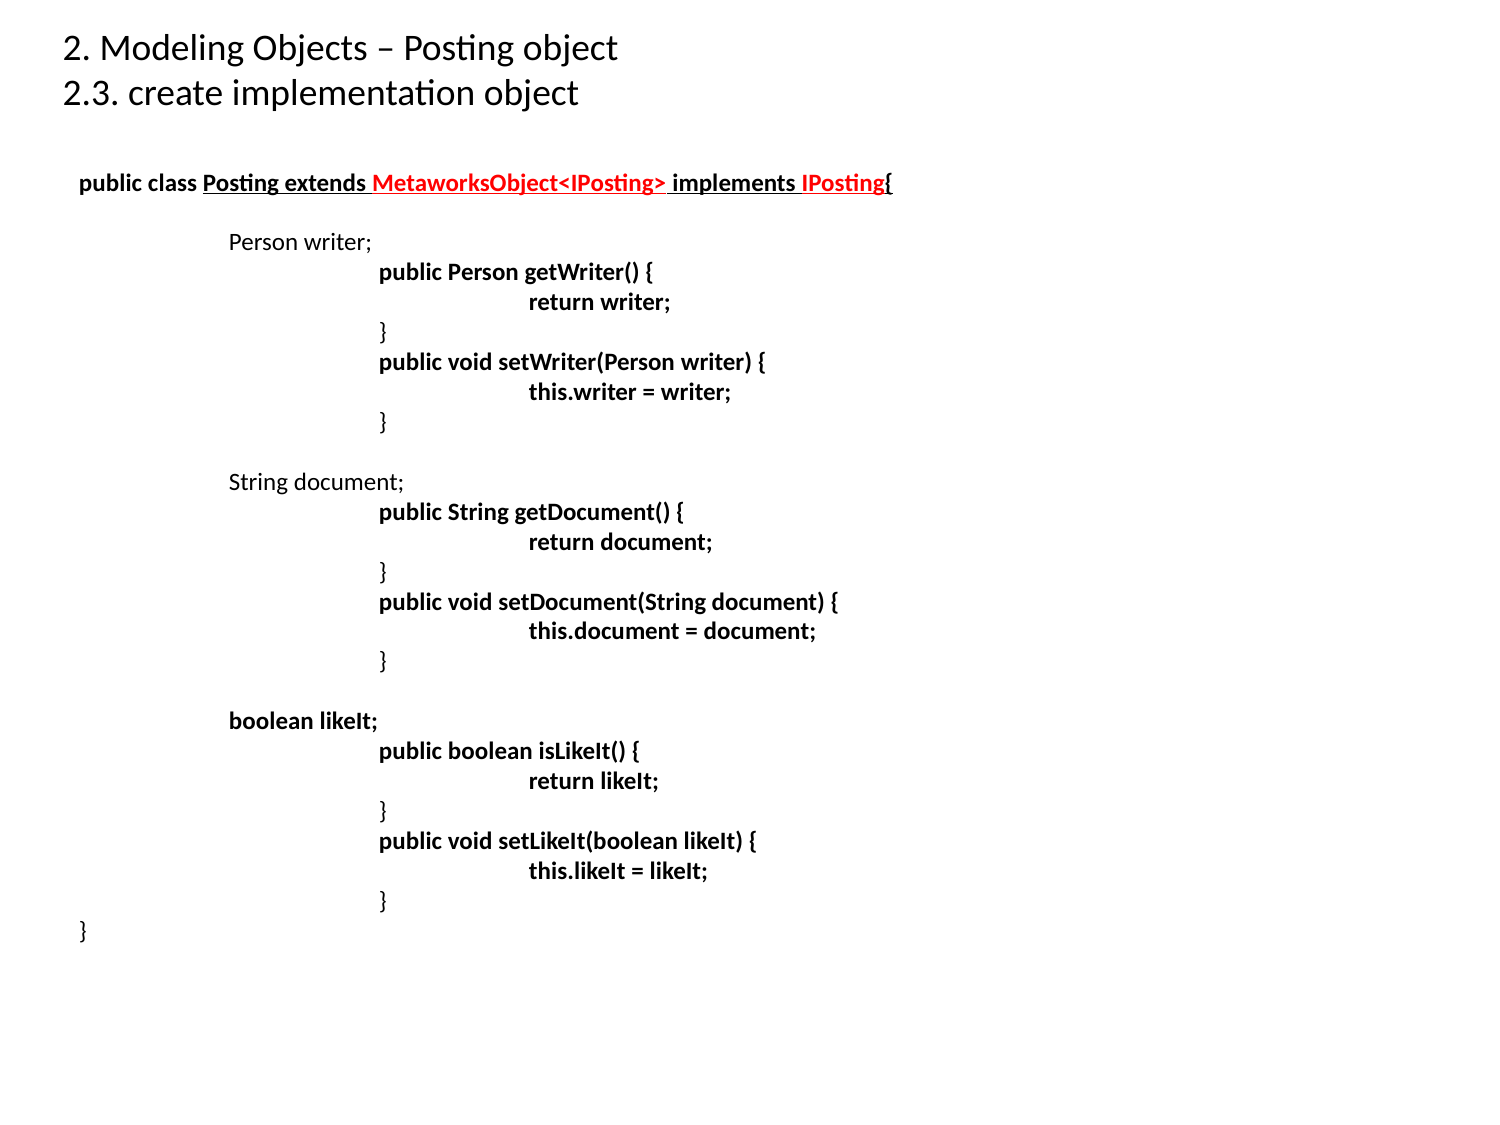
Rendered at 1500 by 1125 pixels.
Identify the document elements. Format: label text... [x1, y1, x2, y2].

text_box 2. Modeling Objects – Posting object 2.3. create implementation object [48, 15, 643, 121]
text_box public class Posting extends MetaworksObject<IPosting> implements IPosting{ Person writer; public Person getWriter() { return writer; } public void setWriter(Person writer) { this.writer = writer; } String document; public String getDocument() { return document; } public void setDocument(String document) { this.document = document; } boolean likeIt; public boolean isLikeIt() { return likeIt; } public void setLikeIt(boolean likeIt) { this.likeIt = likeIt; } } [64, 158, 1442, 952]
